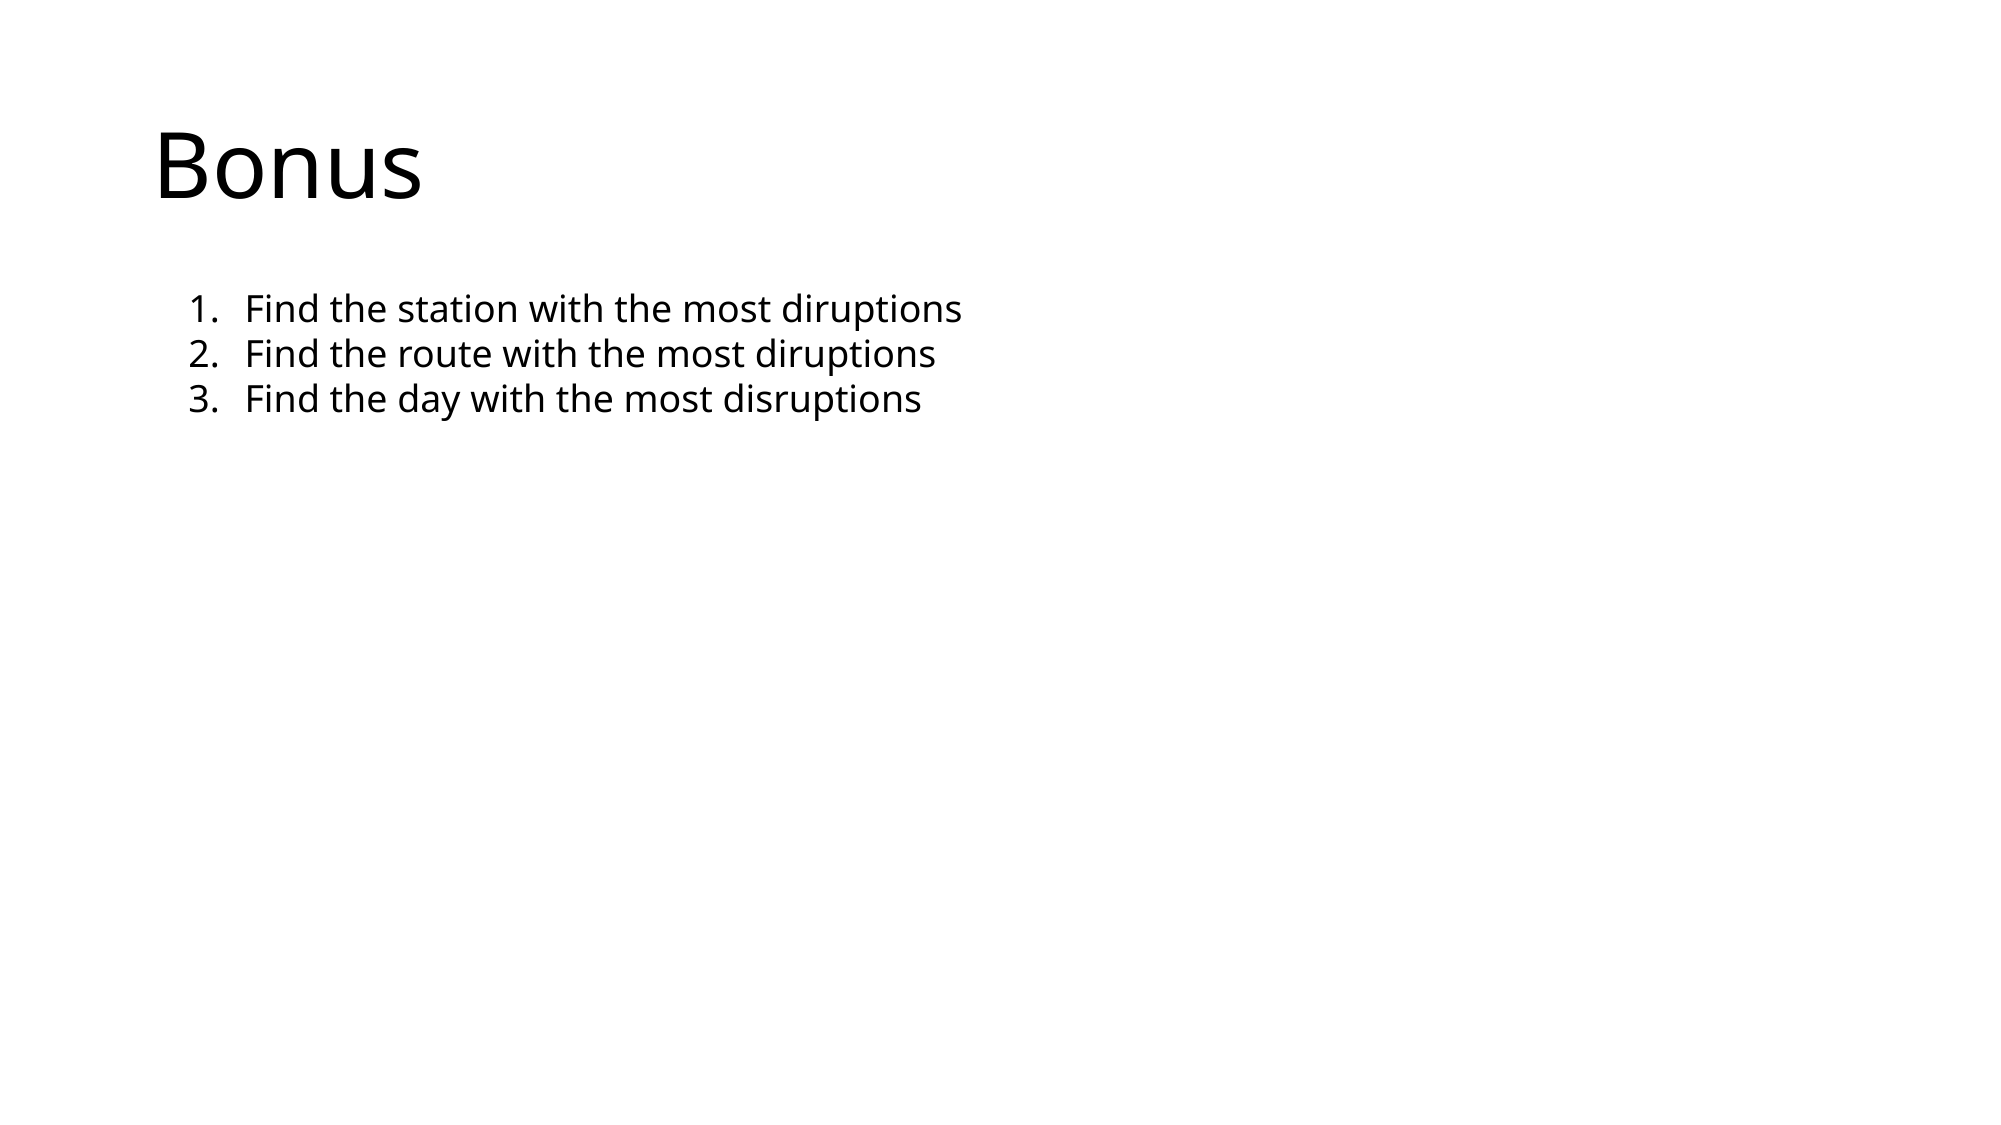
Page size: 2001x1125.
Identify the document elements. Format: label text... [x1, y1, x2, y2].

title Bonus [137, 59, 1863, 278]
text_box Find the station with the most diruptions Find the route with the most diruptions Find the day with the most disruptions [173, 277, 1787, 517]
